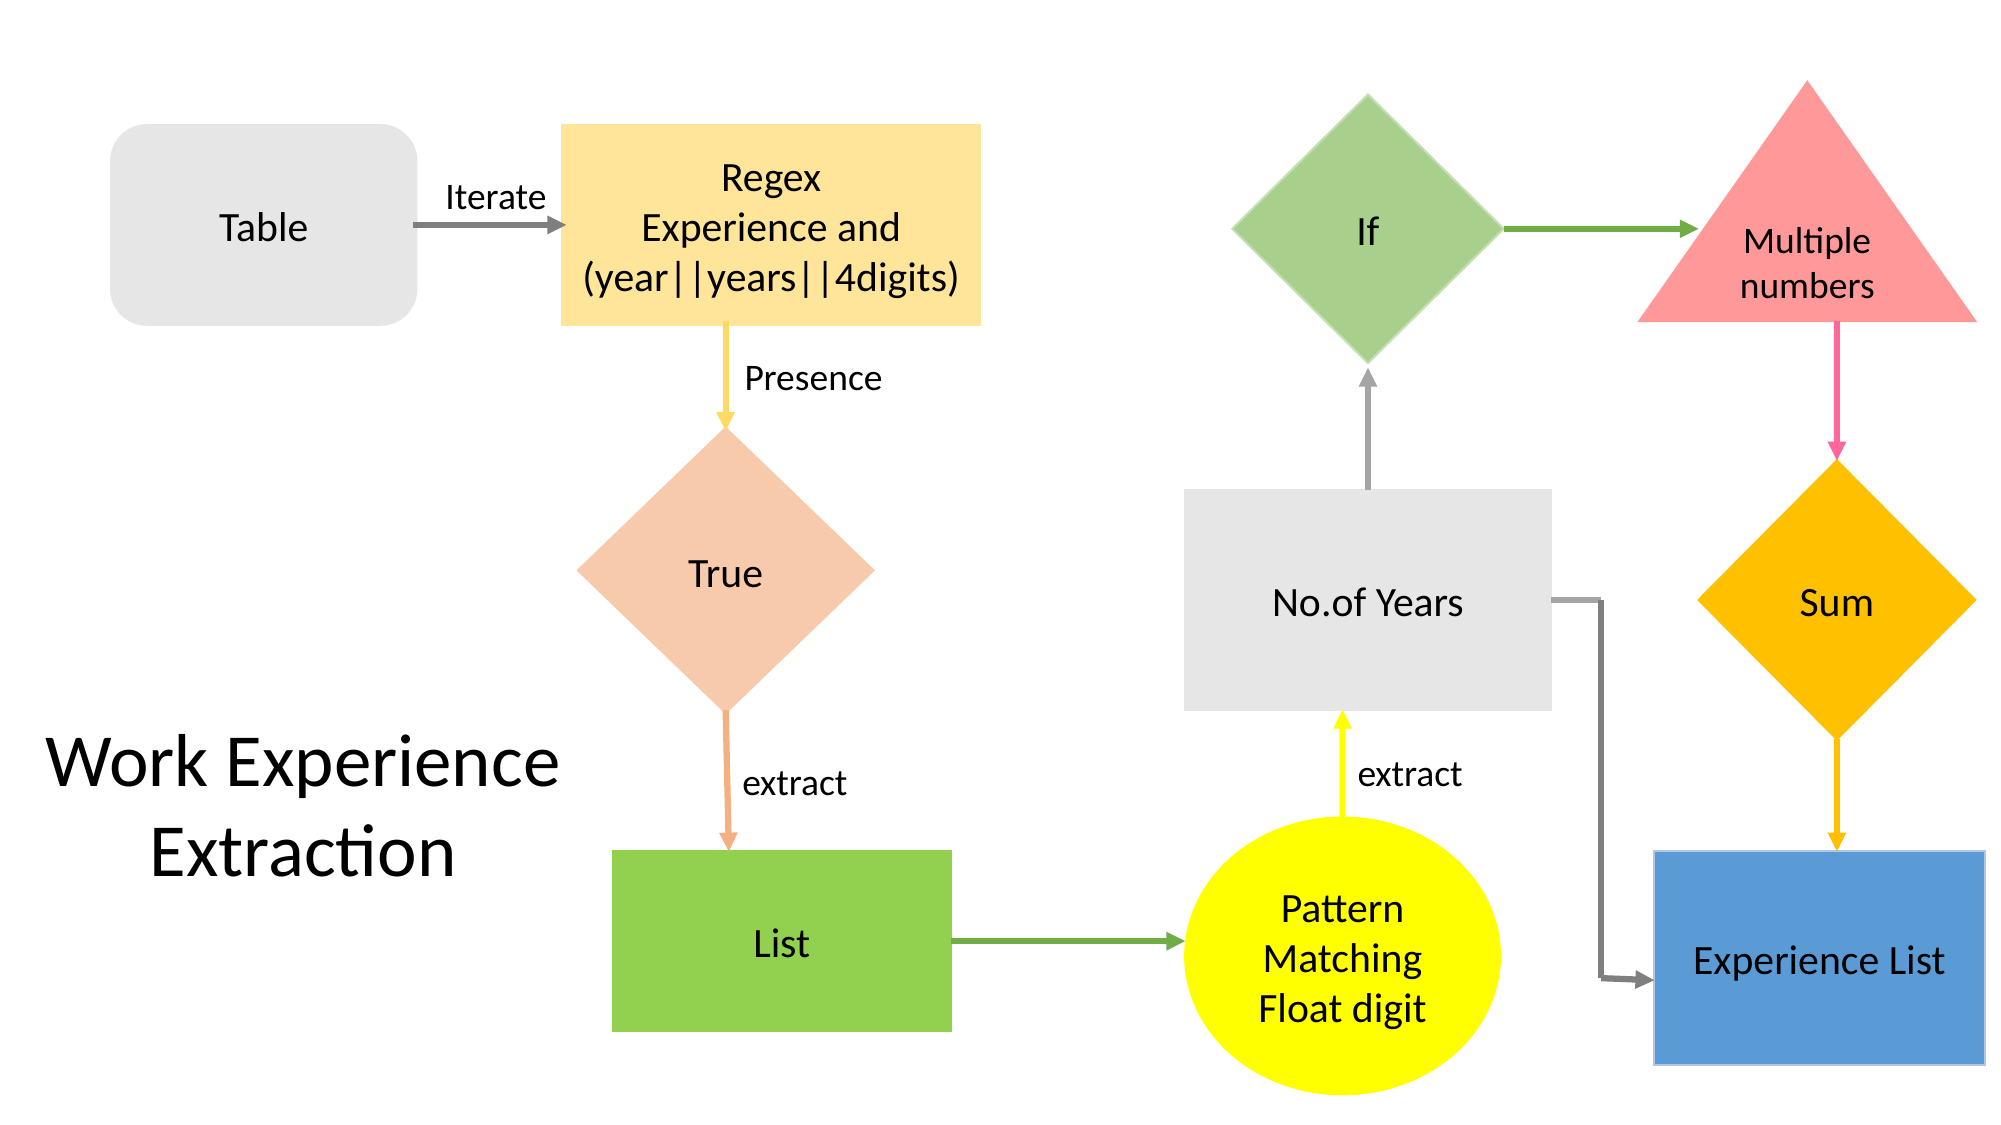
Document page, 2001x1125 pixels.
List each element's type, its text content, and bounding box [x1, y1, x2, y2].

text_box True [580, 433, 871, 709]
text_box Table [114, 128, 413, 322]
text_box Regex Experience and (year||years||4digits) [566, 128, 977, 322]
text_box extract [1348, 741, 1490, 802]
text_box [725, 709, 730, 852]
text_box List [612, 851, 951, 1031]
text_box If [1232, 94, 1503, 364]
text_box Work Experience Extraction [15, 704, 591, 900]
text_box Presence [731, 345, 954, 406]
text_box Experience List [1654, 851, 1985, 1065]
text_box No.of Years [1185, 490, 1551, 710]
text_box extract [735, 749, 897, 810]
text_box Iterate [430, 164, 608, 225]
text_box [1600, 977, 1655, 981]
text_box Sum [1698, 463, 1976, 739]
text_box Multiple numbers [1639, 82, 1976, 322]
text_box Pattern Matching Float digit [1185, 817, 1500, 1095]
